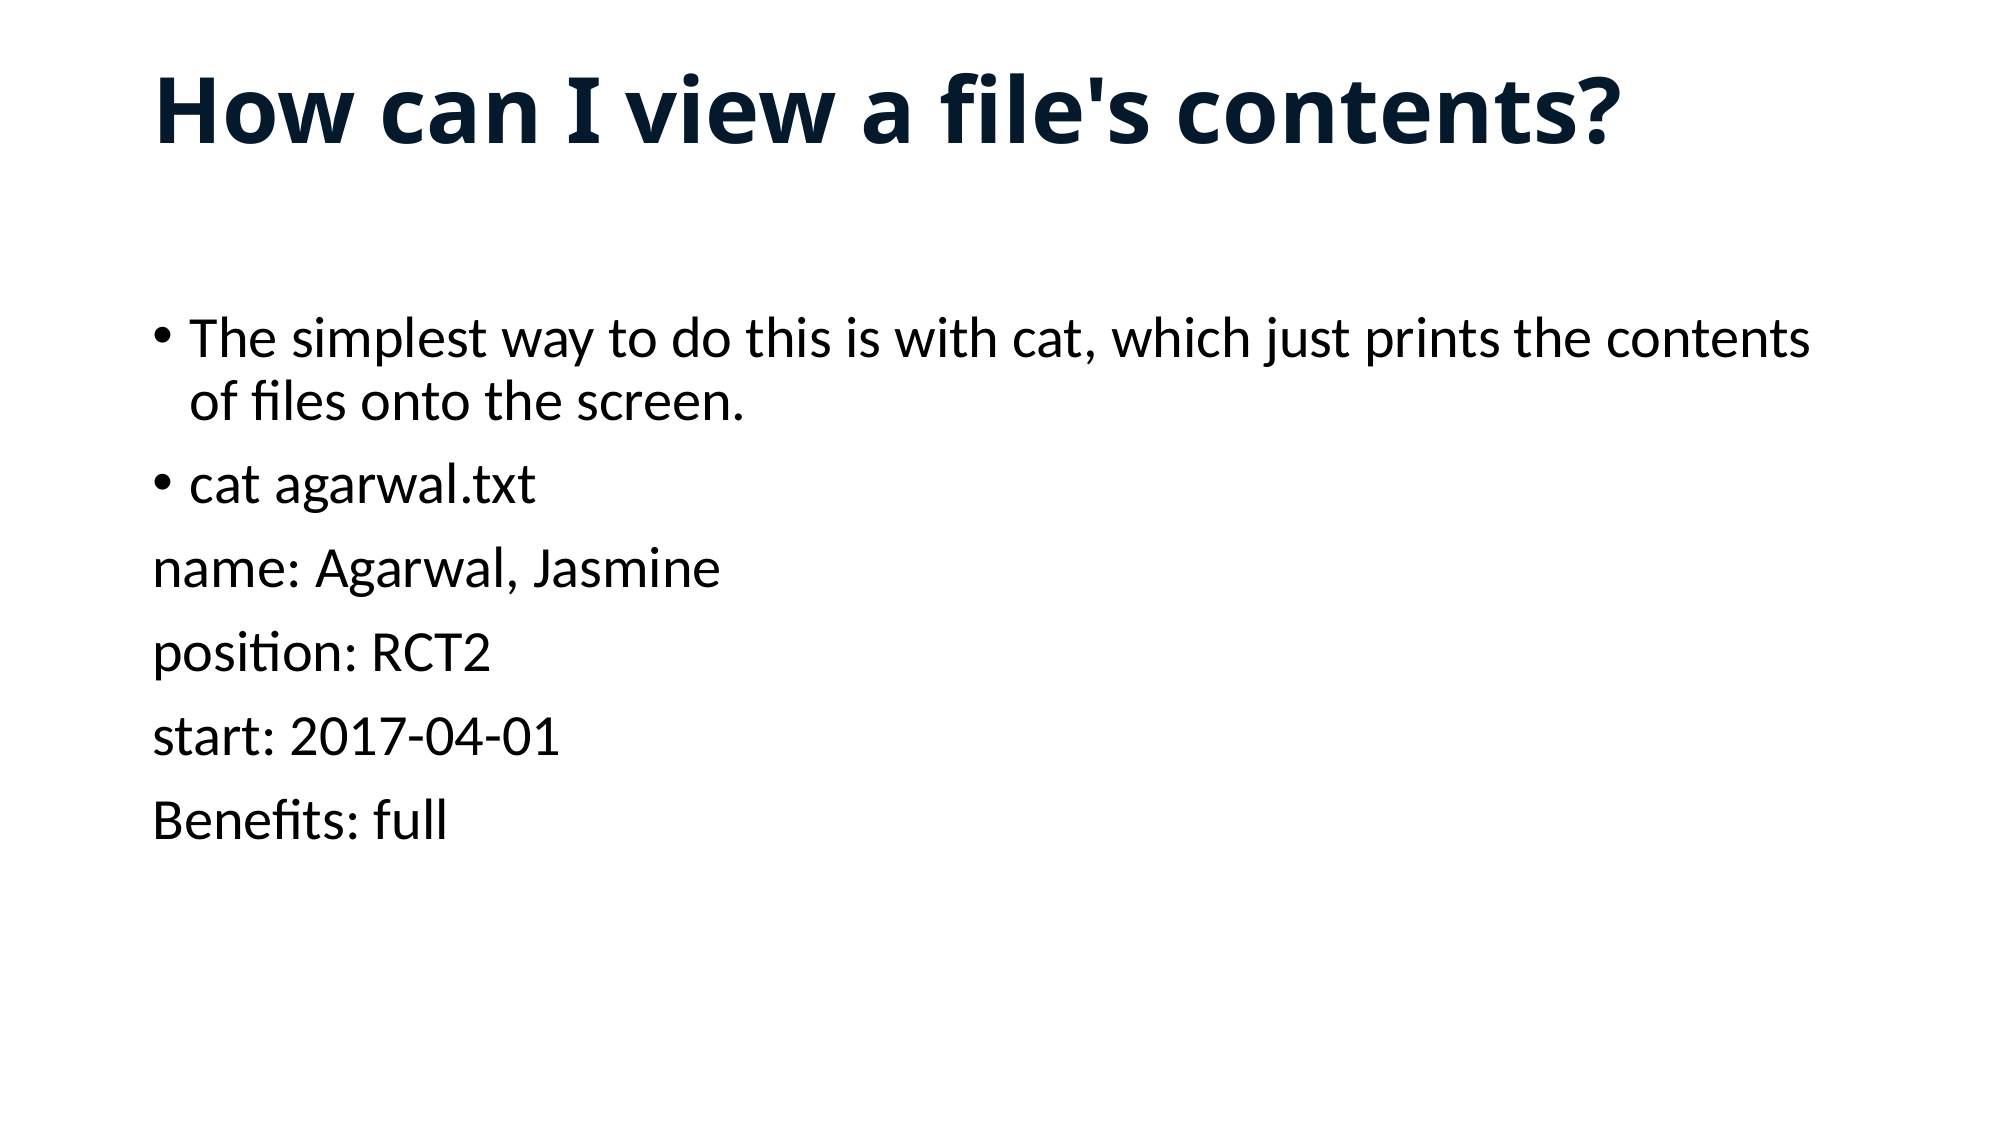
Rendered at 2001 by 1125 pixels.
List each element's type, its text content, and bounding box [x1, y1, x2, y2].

title How can I view a file's contents? [137, 59, 1863, 278]
list The simplest way to do this is with cat, which just prints the contents of files onto the screen. cat agarwal.txt name: Agarwal, Jasmine position: RCT2 start: 2017-04-01 Benefits: full [137, 299, 1863, 1014]
